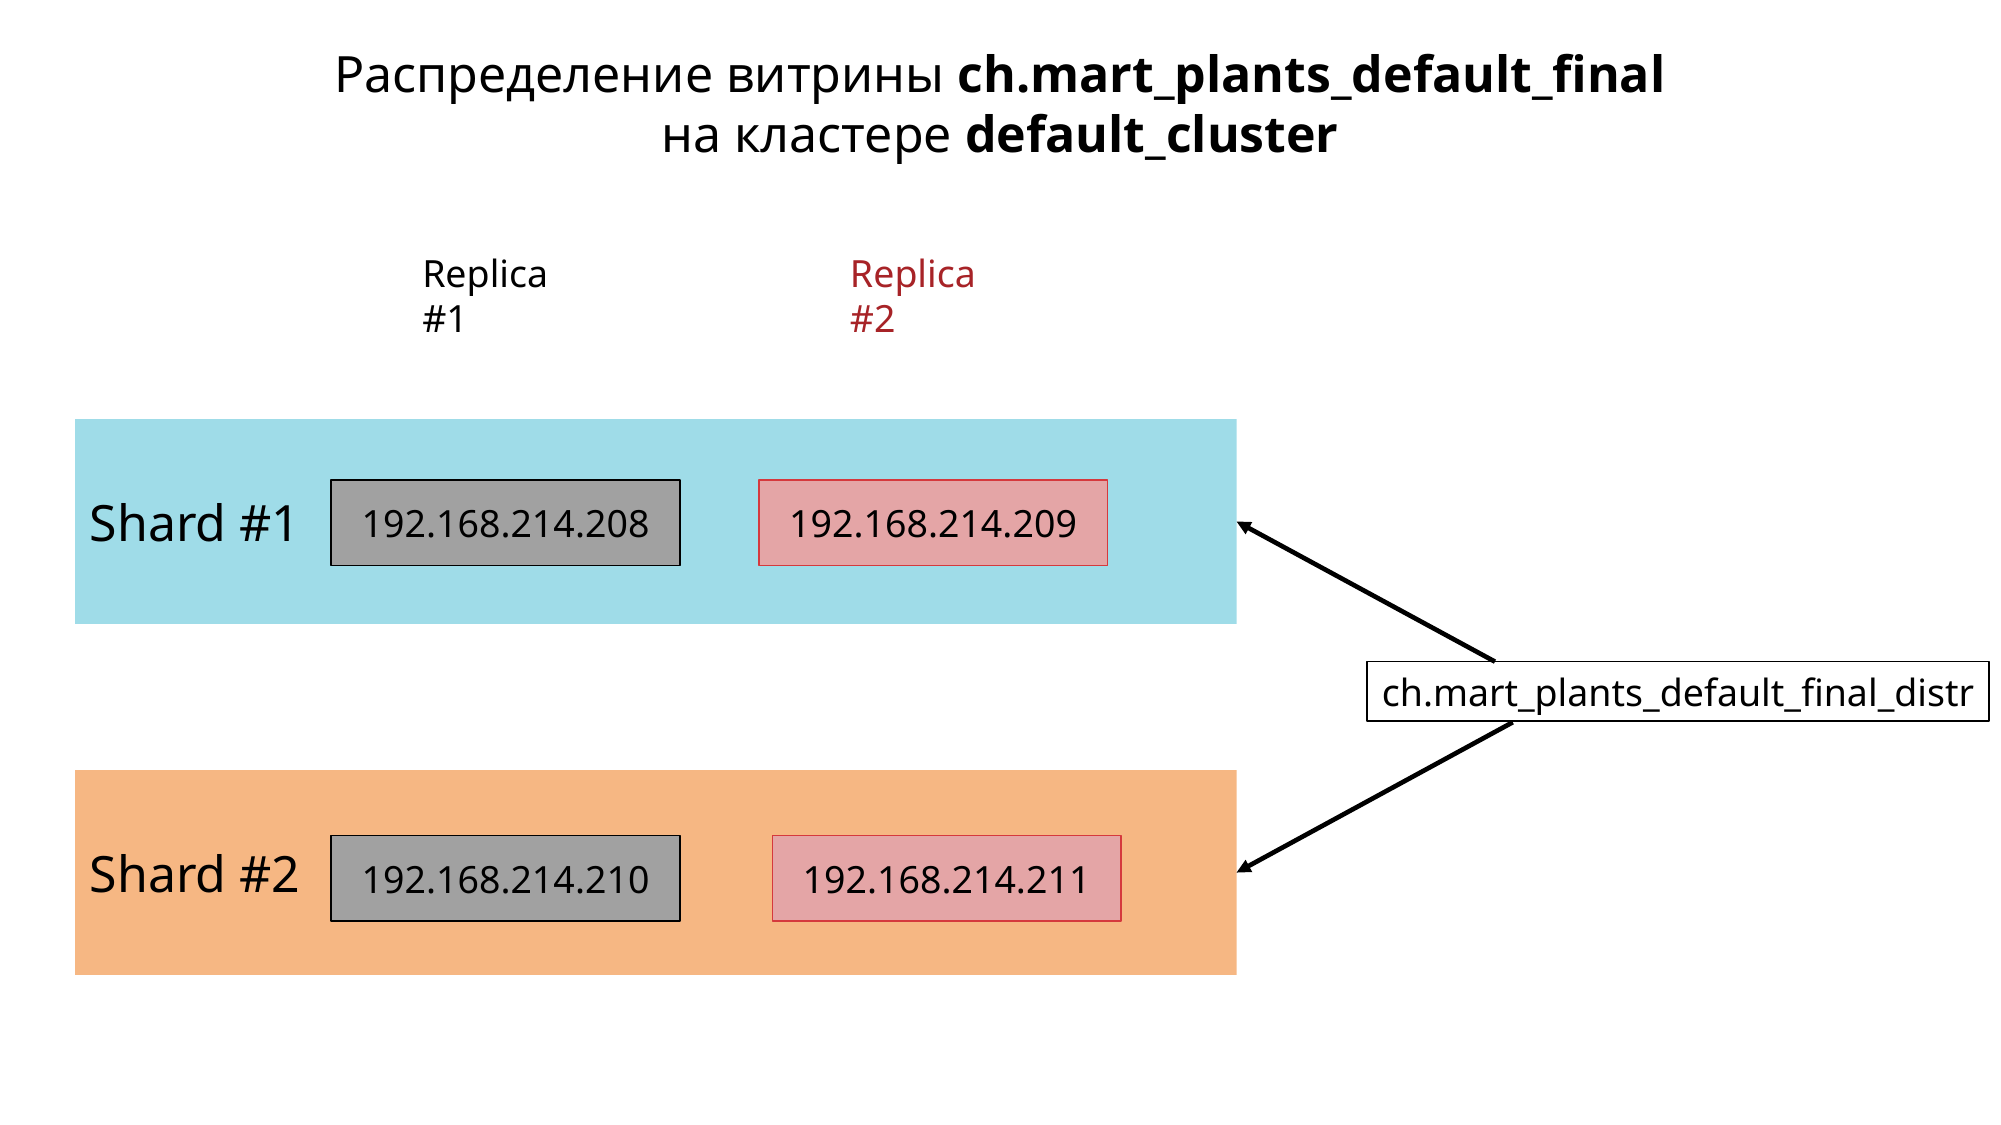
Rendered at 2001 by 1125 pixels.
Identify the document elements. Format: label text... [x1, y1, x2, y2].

text_box 192.168.214.208 [330, 479, 681, 566]
text_box 192.168.214.209 [758, 479, 1108, 566]
text_box Shard #1 [75, 419, 1237, 624]
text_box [1236, 721, 1513, 873]
text_box Replica #2 [835, 242, 1032, 348]
text_box Shard #2 [75, 770, 1237, 975]
text_box 192.168.214.211 [772, 835, 1122, 922]
text_box ch.mart_plants_default_final_distr [1366, 661, 1990, 722]
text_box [1236, 521, 1496, 662]
text_box Распределение витрины ch.mart_plants_default_final на кластере default_cluster [301, 35, 1699, 171]
text_box 192.168.214.210 [330, 835, 681, 922]
text_box Replica #1 [407, 242, 604, 348]
